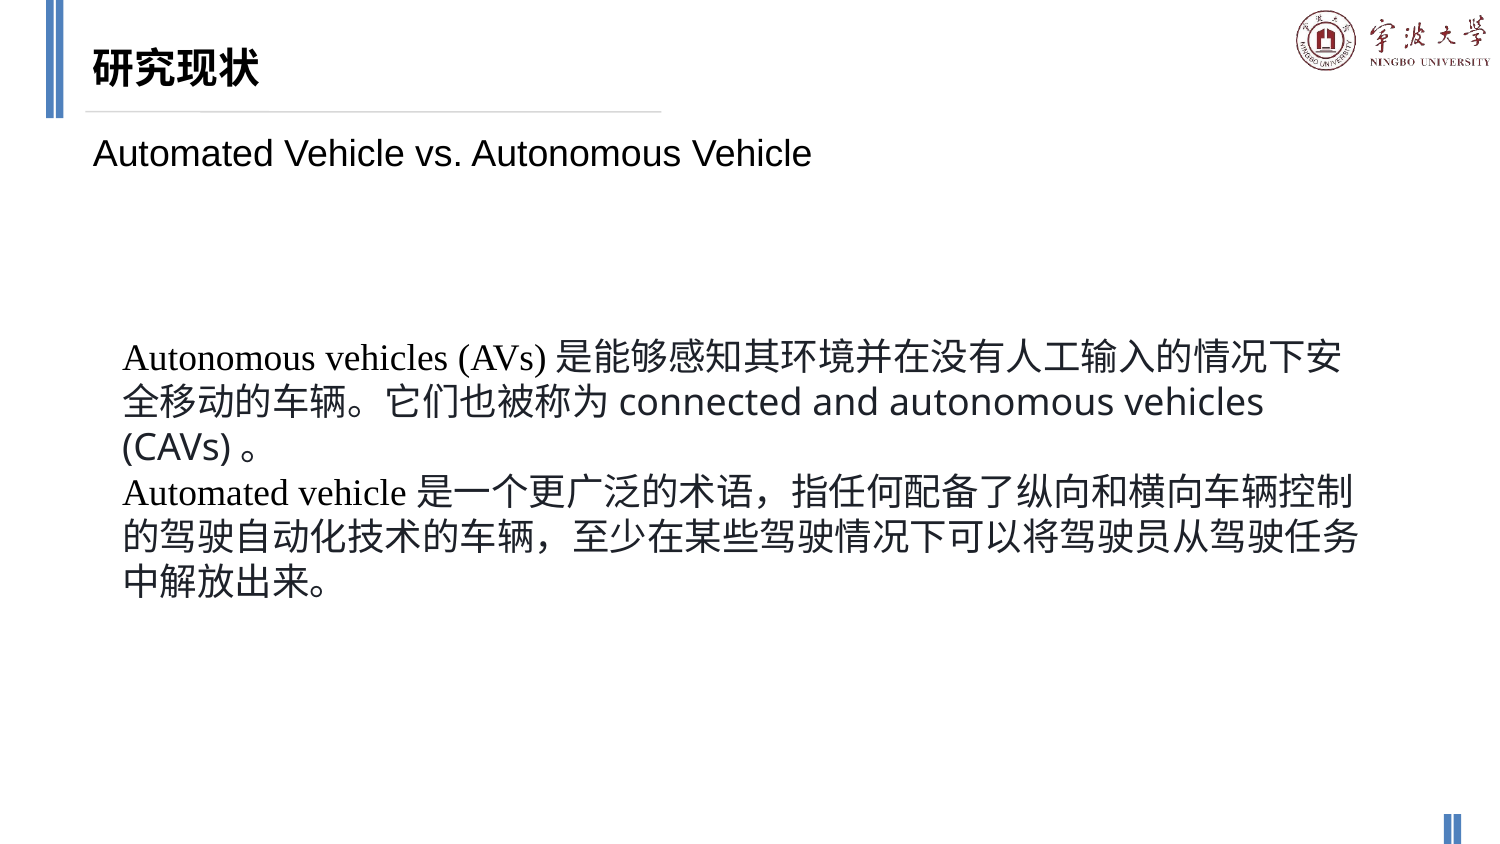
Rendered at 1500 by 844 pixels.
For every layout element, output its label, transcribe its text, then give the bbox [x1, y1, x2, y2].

picture [1281, 0, 1500, 84]
text_box Automated Vehicle vs. Autonomous Vehicle [78, 121, 830, 182]
list 研究现状 [78, 34, 684, 110]
text_box Autonomous vehicles (AVs)是能够感知其环境并在没有人工输入的情况下安全移动的车辆。它们也被称为connected and autonomous vehicles (CAVs)。 Automated vehicle是一个更广泛的术语，指任何配备了纵向和横向车辆控制的驾驶自动化技术的车辆，至少在某些驾驶情况下可以将驾驶员从驾驶任务中解放出来。 [107, 325, 1392, 611]
